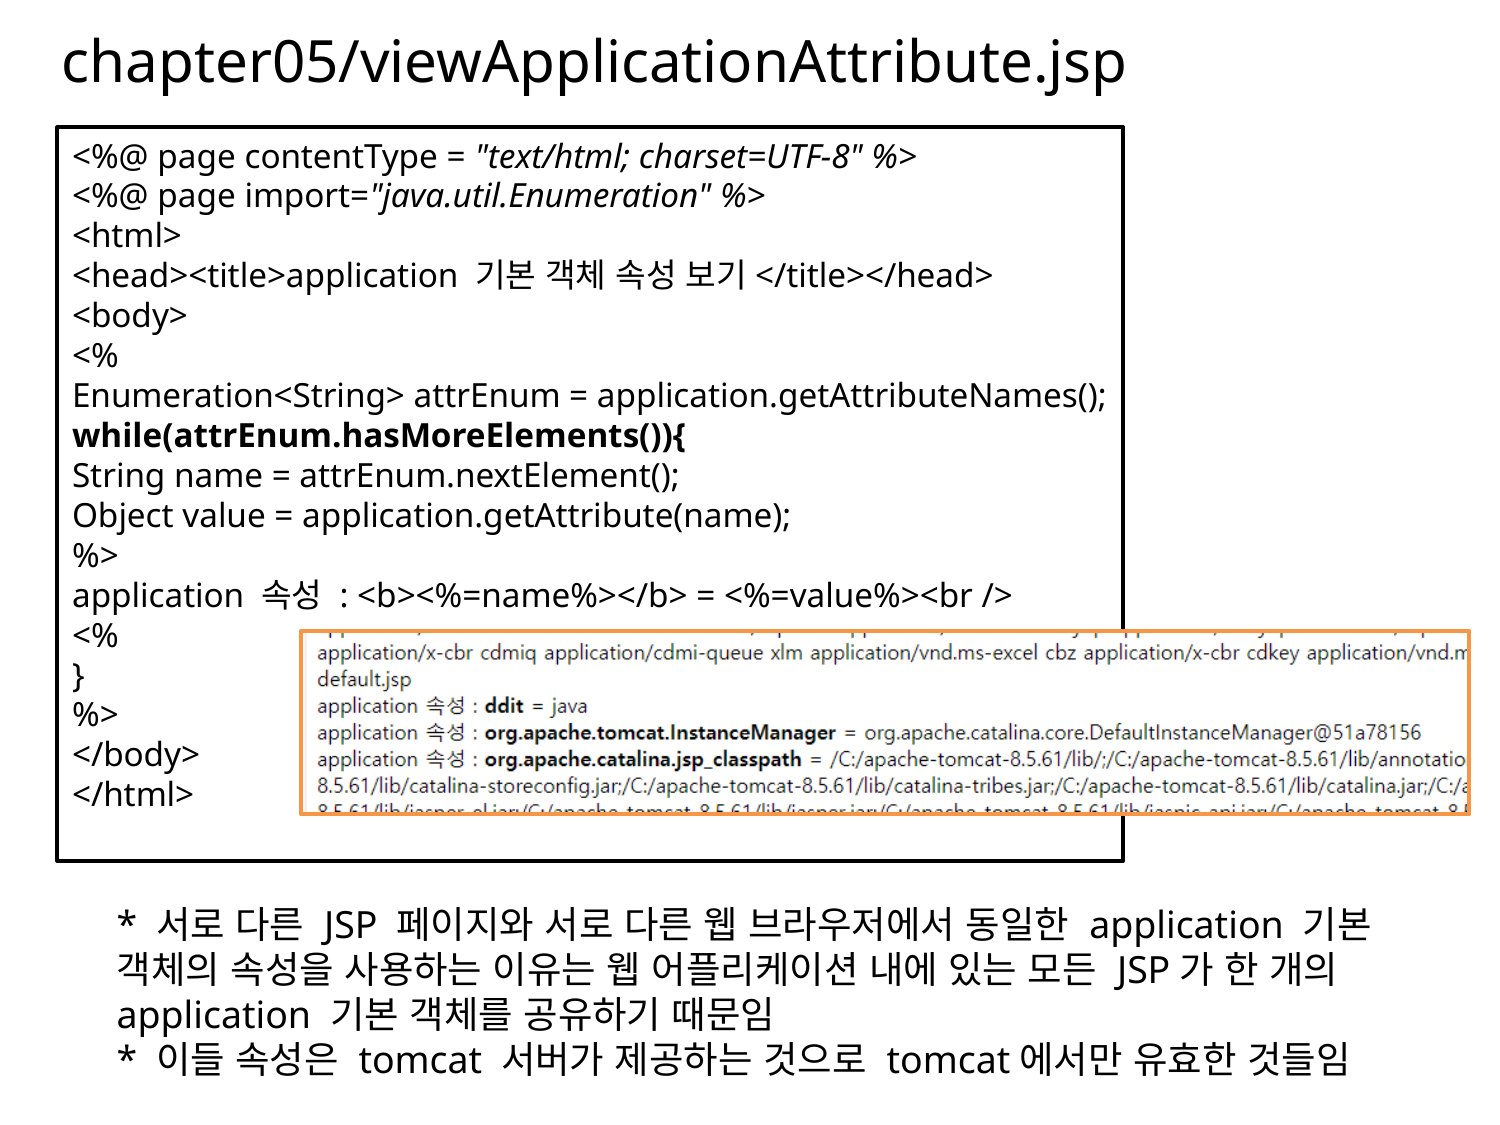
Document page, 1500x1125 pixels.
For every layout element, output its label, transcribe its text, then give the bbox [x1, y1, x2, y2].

picture [302, 633, 1468, 813]
text_box <%@ page contentType = "text/html; charset=UTF-8" %> <%@ page import="java.util.Enumeration" %> <html> <head><title>application 기본 객체 속성 보기</title></head> <body> <% Enumeration<String> attrEnum = application.getAttributeNames(); while(attrEnum.hasMoreElements()){ String name = attrEnum.nextElement(); Object value = application.getAttribute(name); %> application 속성 : <b><%=name%></b> = <%=value%><br /> <% } %> </body> </html> [55, 125, 1125, 863]
text_box * 서로 다른 JSP 페이지와 서로 다른 웹 브라우저에서 동일한 application 기본 객체의 속성을 사용하는 이유는 웹 어플리케이션 내에 있는 모든 JSP가 한 개의 application 기본 객체를 공유하기 때문임 * 이들 속성은 tomcat 서버가 제공하는 것으로 tomcat에서만 유효한 것들임 [101, 893, 1398, 1088]
title chapter05/viewApplicationAttribute.jsp [46, 11, 1465, 108]
